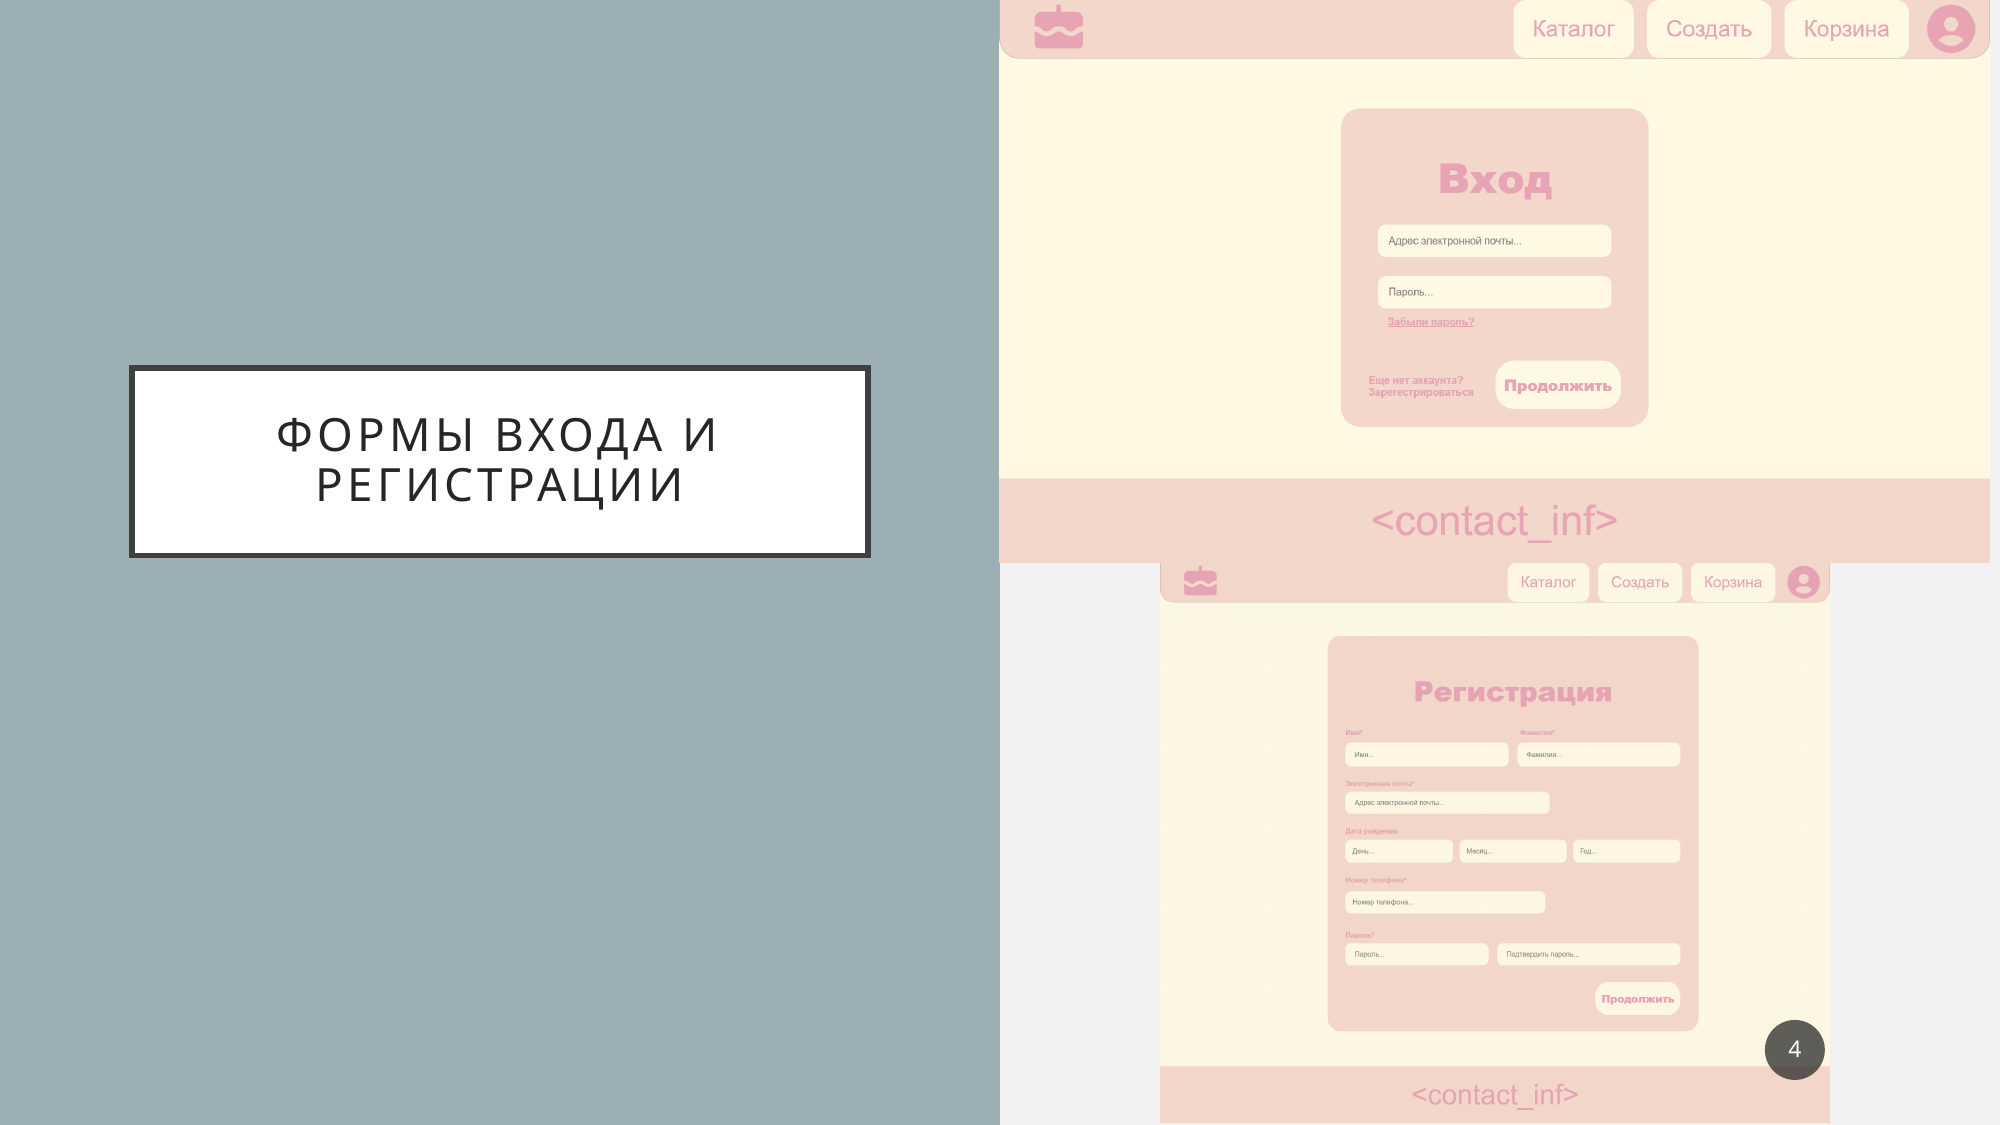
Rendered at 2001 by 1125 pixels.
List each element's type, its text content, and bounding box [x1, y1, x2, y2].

title Формы входа и регистрации [129, 365, 871, 558]
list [1160, 563, 1830, 1123]
picture [999, 0, 1990, 563]
